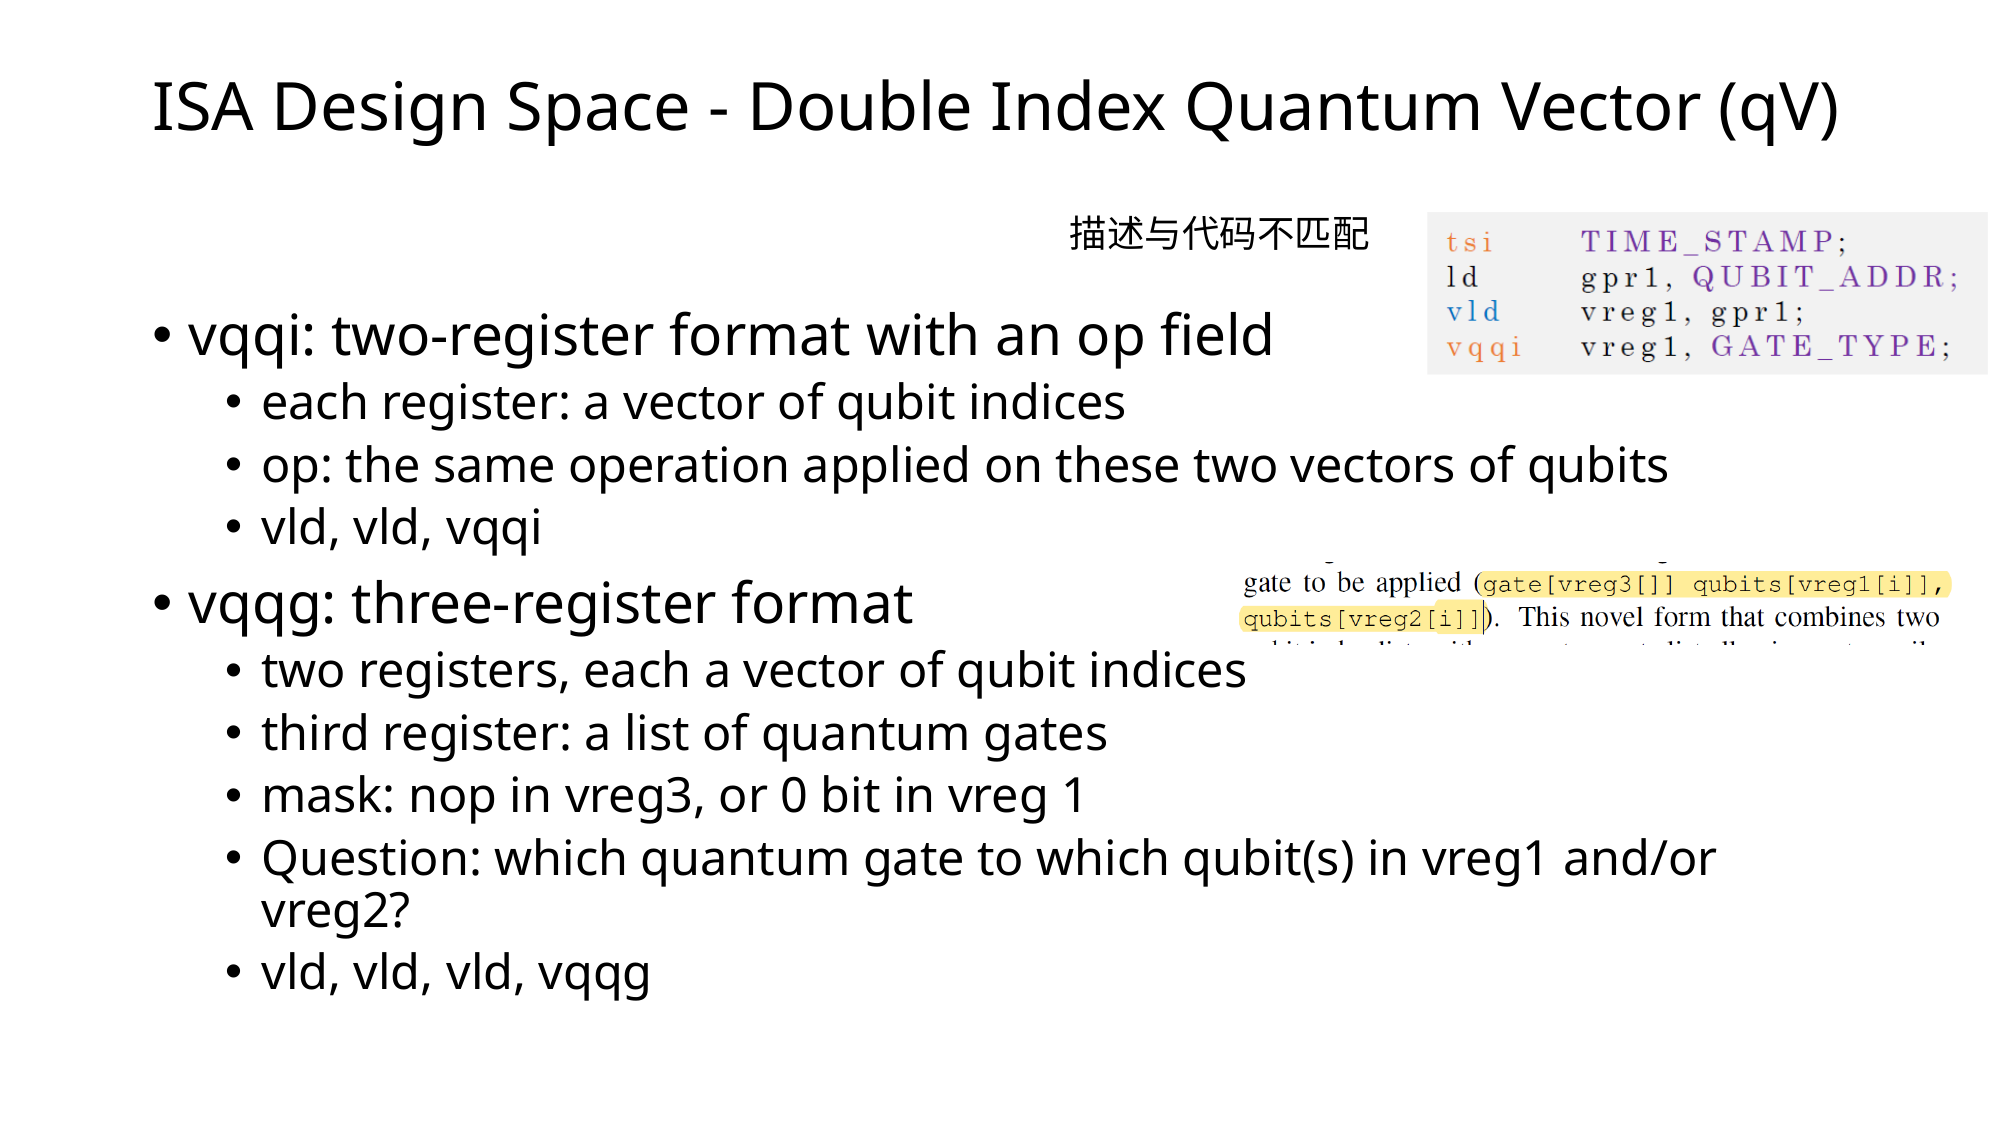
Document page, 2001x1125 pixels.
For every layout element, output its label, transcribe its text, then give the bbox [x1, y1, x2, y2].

picture [1417, 209, 1994, 390]
text_box 描述与代码不匹配 [1055, 202, 1385, 263]
title ISA Design Space - Double Index Quantum Vector (qV) [137, 59, 1863, 159]
list vqqi: two-register format with an op field each register: a vector of qubit indices op: the same operation applied on these two vectors of qubits vld, vld, vqqi vqqg: three-register format two registers, each a vector of qubit indices third register: a list of quantum gates mask: nop in vreg3, or 0 bit in vreg 1 Question: which quantum gate to which qubit(s) in vreg1 and/or vreg2? vld, vld, vld, vqqg [137, 299, 1863, 1014]
picture [1239, 562, 1975, 645]
